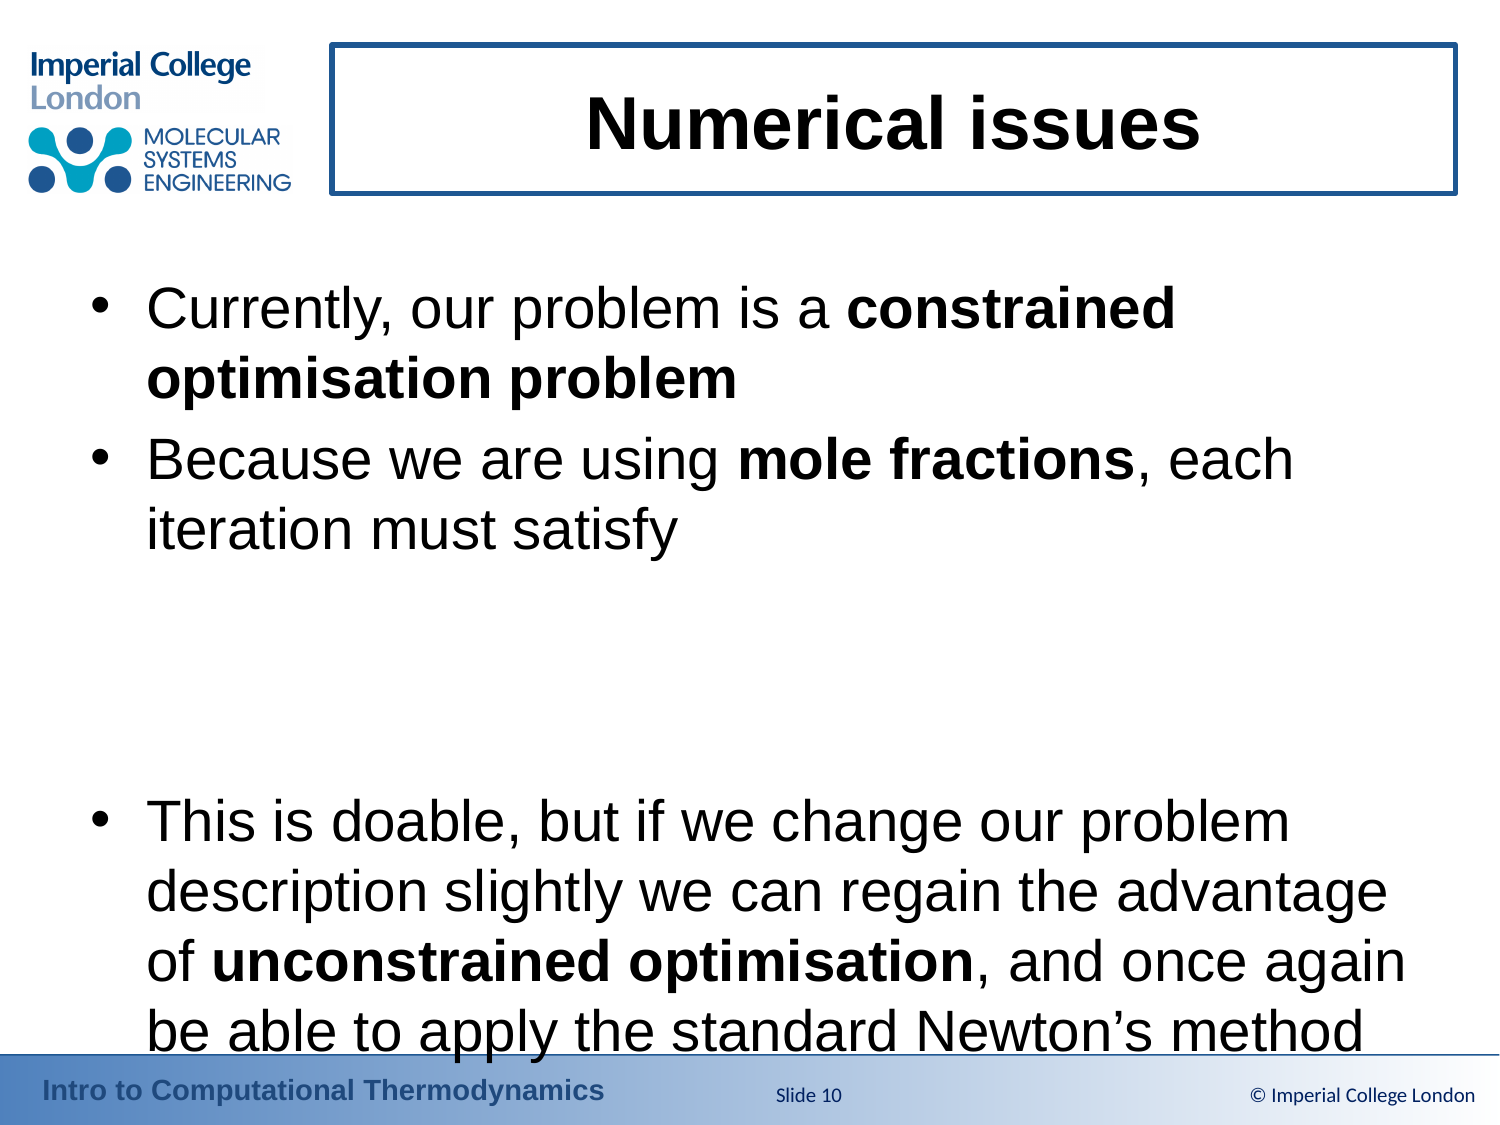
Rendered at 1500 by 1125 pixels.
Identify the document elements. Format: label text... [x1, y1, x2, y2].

slide_number Slide 10 [667, 1073, 952, 1115]
picture [27, 125, 293, 194]
picture [27, 45, 265, 113]
footer © Imperial College London [1234, 1073, 1495, 1115]
title Numerical issues [329, 42, 1458, 196]
